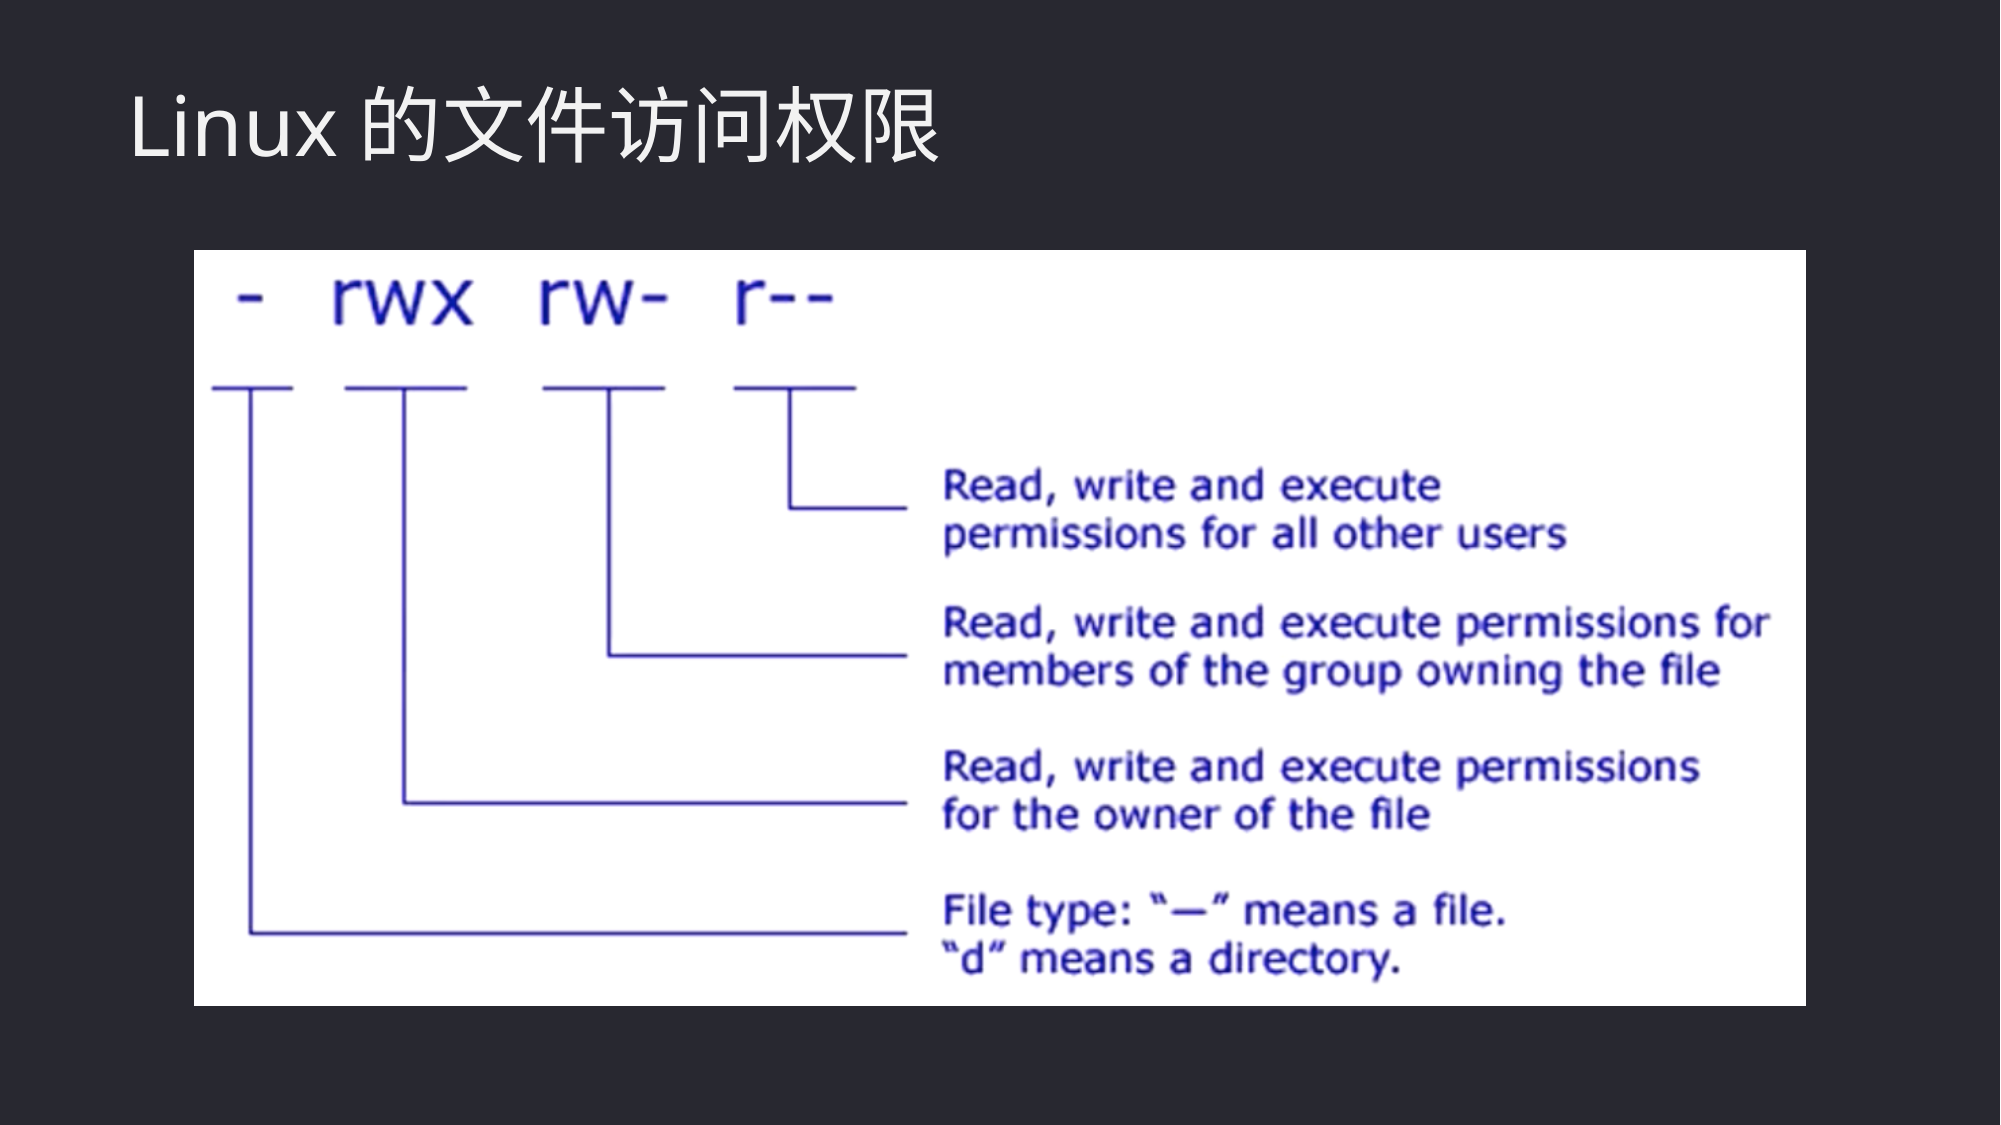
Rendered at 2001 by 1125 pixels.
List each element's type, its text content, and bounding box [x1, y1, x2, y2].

text_box Linux的文件访问权限 [112, 77, 1387, 233]
picture [194, 250, 1806, 1006]
